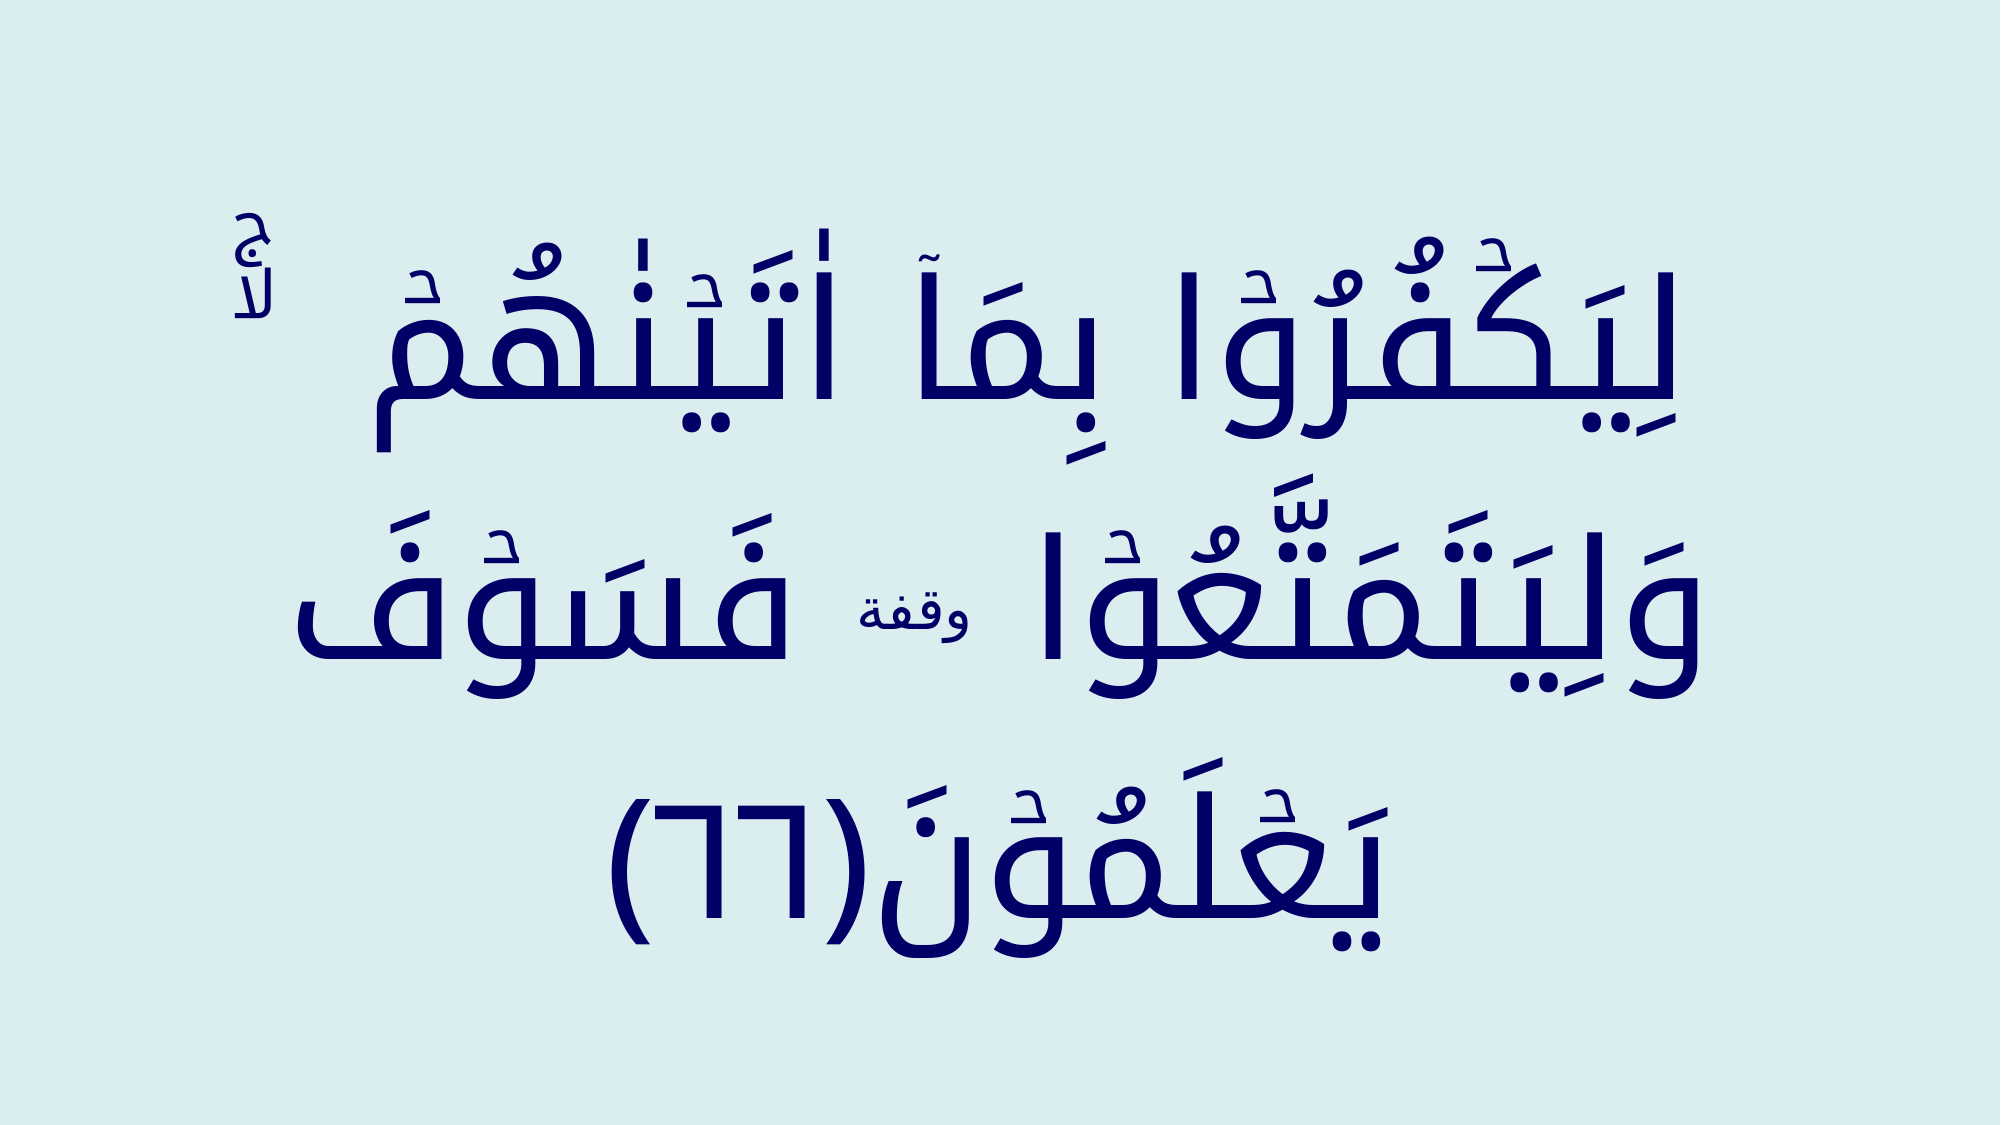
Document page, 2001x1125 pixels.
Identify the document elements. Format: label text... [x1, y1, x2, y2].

list لِيَكۡفُرُوۡا بِمَاۤ اٰتَيۡنٰهُمۡ ۙۚ وَلِيَتَمَتَّعُوۡا‌ وقفة فَسَوۡفَ يَعۡلَمُوۡنَ‏﴿﻿۶۶﻿﴾ [99, 90, 1900, 1035]
